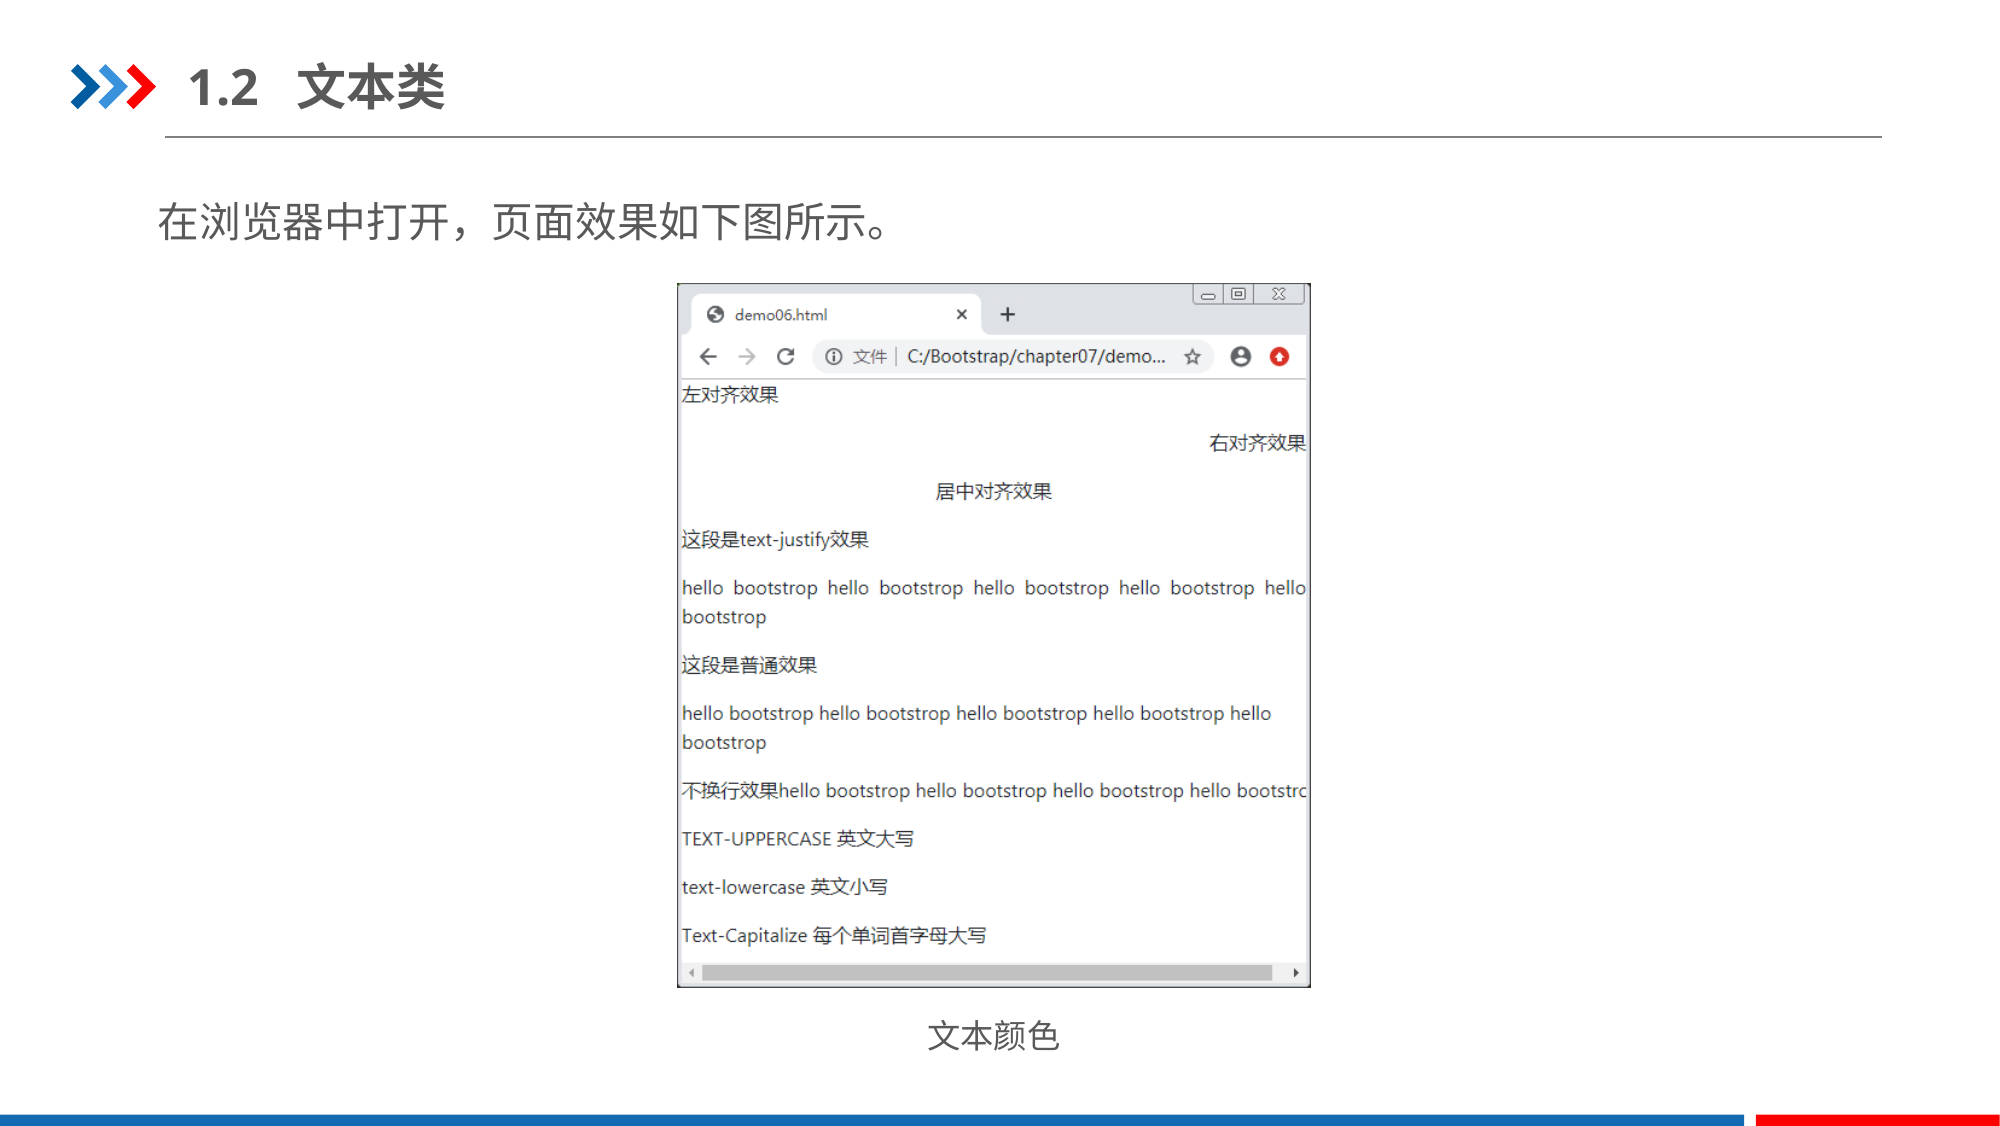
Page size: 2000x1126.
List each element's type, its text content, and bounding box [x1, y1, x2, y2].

picture [677, 283, 1311, 989]
text_box 1.2 文本类 [187, 43, 827, 127]
text_box 在浏览器中打开，页面效果如下图所示。 [137, 160, 1851, 256]
text_box 文本颜色 [850, 996, 1138, 1063]
